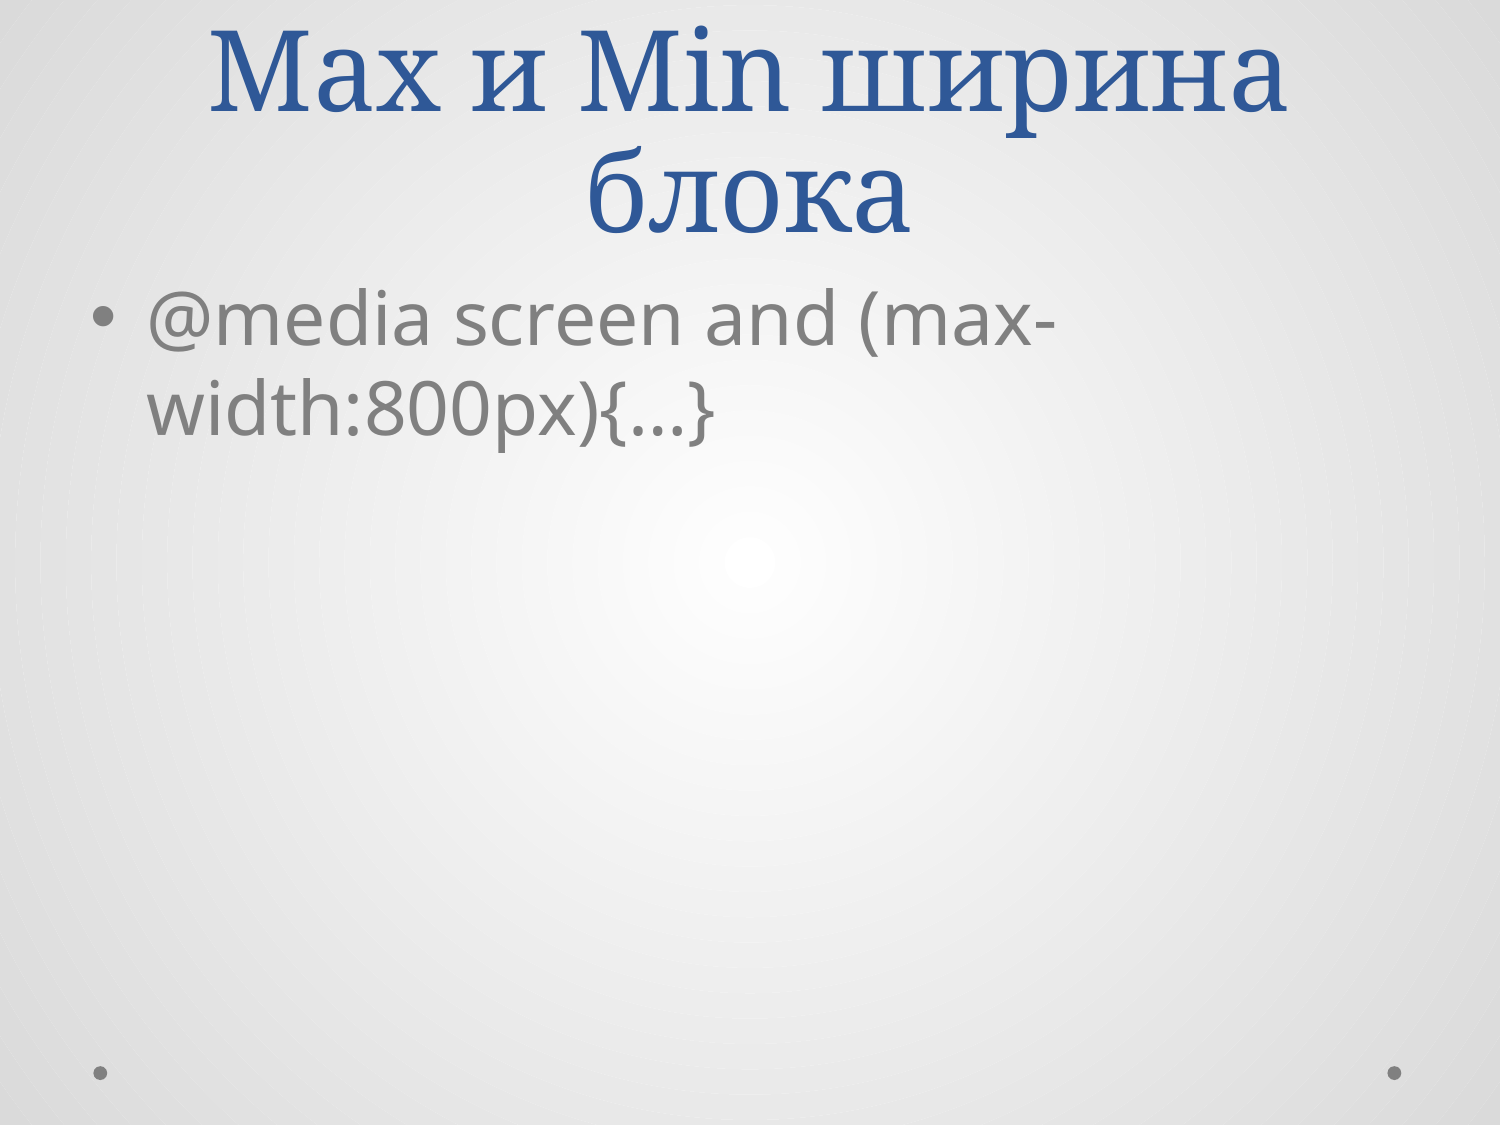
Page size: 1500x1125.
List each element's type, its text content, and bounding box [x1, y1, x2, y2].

title Max и Min ширина блока [75, 0, 1425, 262]
list @media screen and (max-width:800px){…} [75, 262, 1425, 1005]
